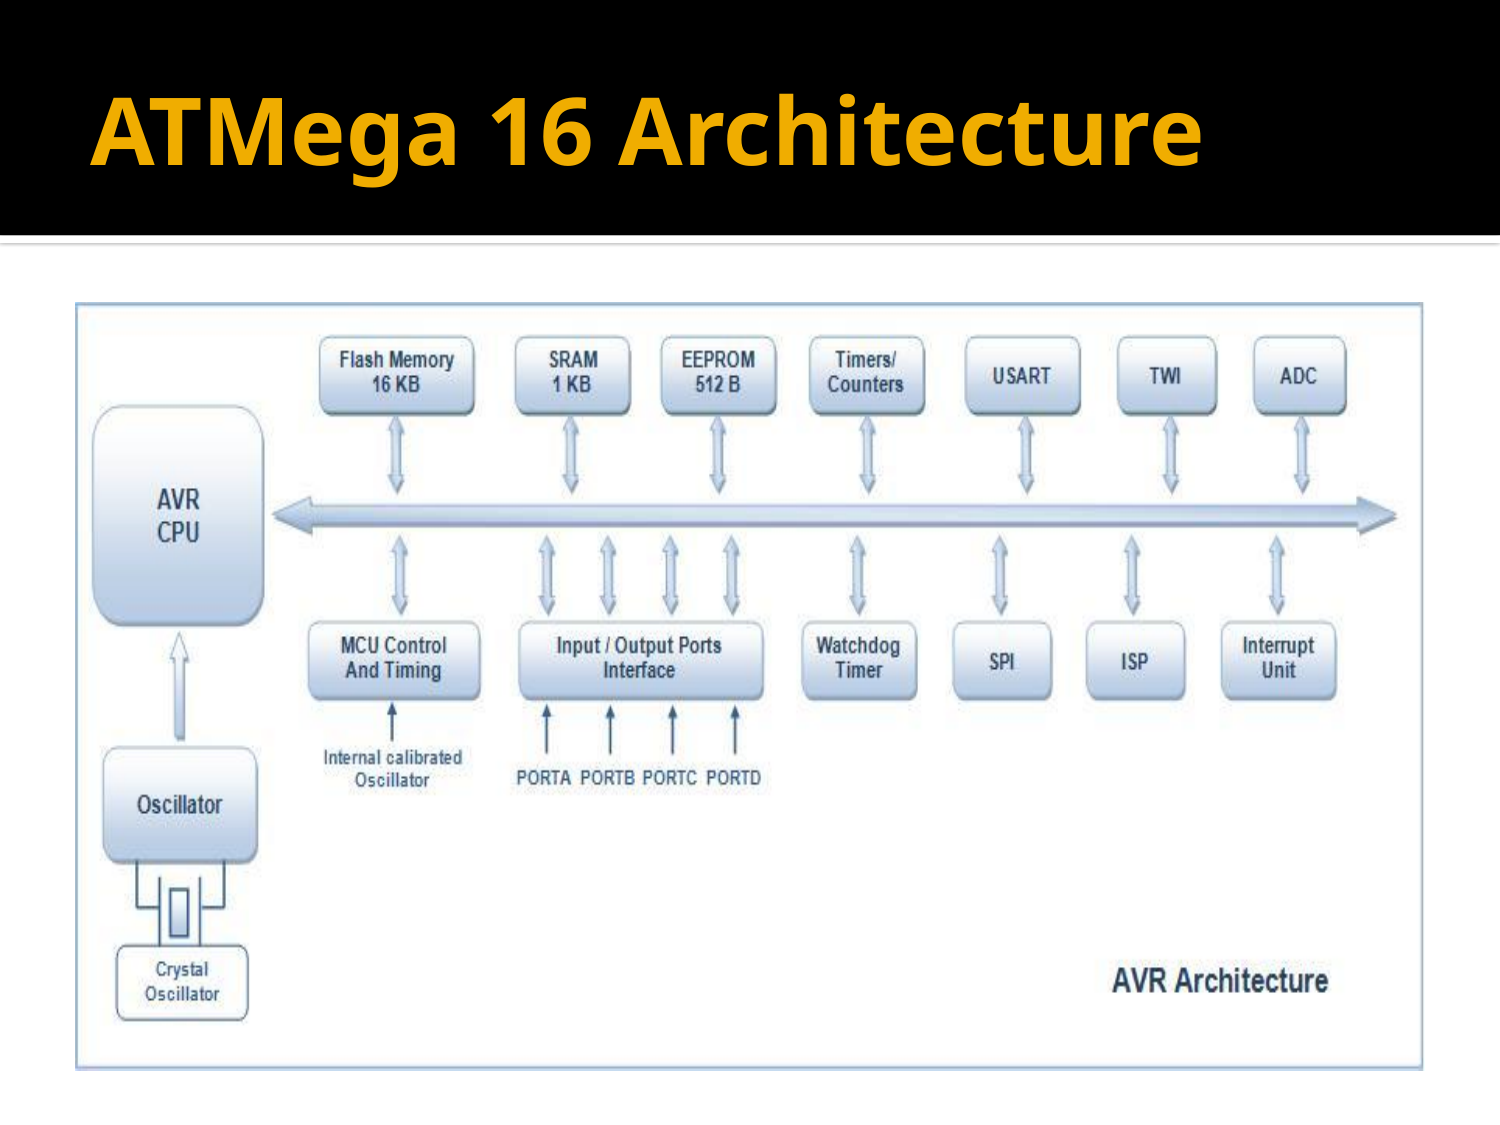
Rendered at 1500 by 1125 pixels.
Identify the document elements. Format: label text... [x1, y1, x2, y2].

title ATMega 16 Architecture [75, 25, 1425, 231]
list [74, 302, 1425, 1071]
